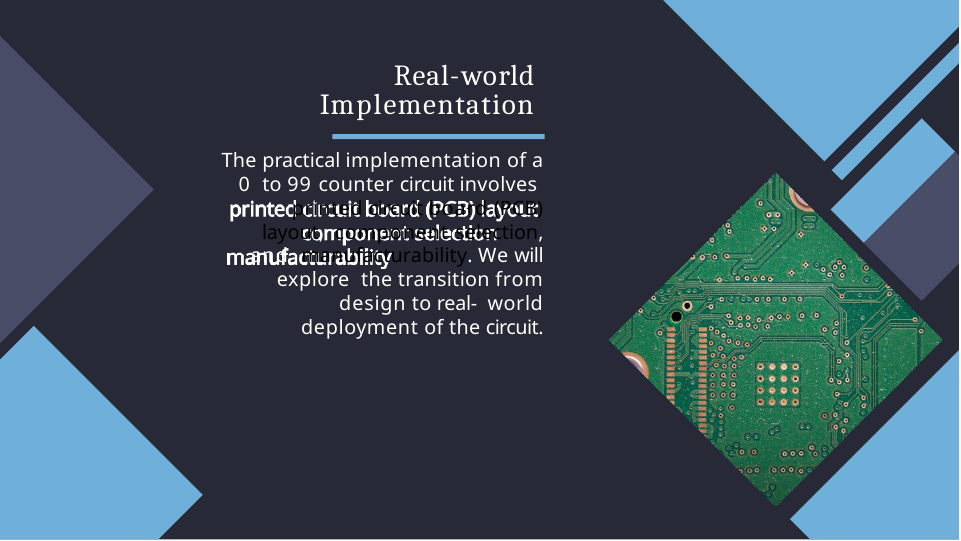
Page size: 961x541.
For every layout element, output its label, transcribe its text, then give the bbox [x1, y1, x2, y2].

text_box [789, 514, 960, 540]
text_box The practical implementation of a 0 to 99 counter circuit involves printed circuit board (PCB) layout, component selection, and manufacturability. We will explore the transition from design to real- world deployment of the circuit. [210, 146, 545, 338]
title Real-world Implementation [317, 53, 545, 146]
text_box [608, 42, 960, 506]
picture [227, 199, 538, 270]
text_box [0, 35, 204, 540]
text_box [662, 0, 960, 42]
text_box [332, 134, 545, 140]
